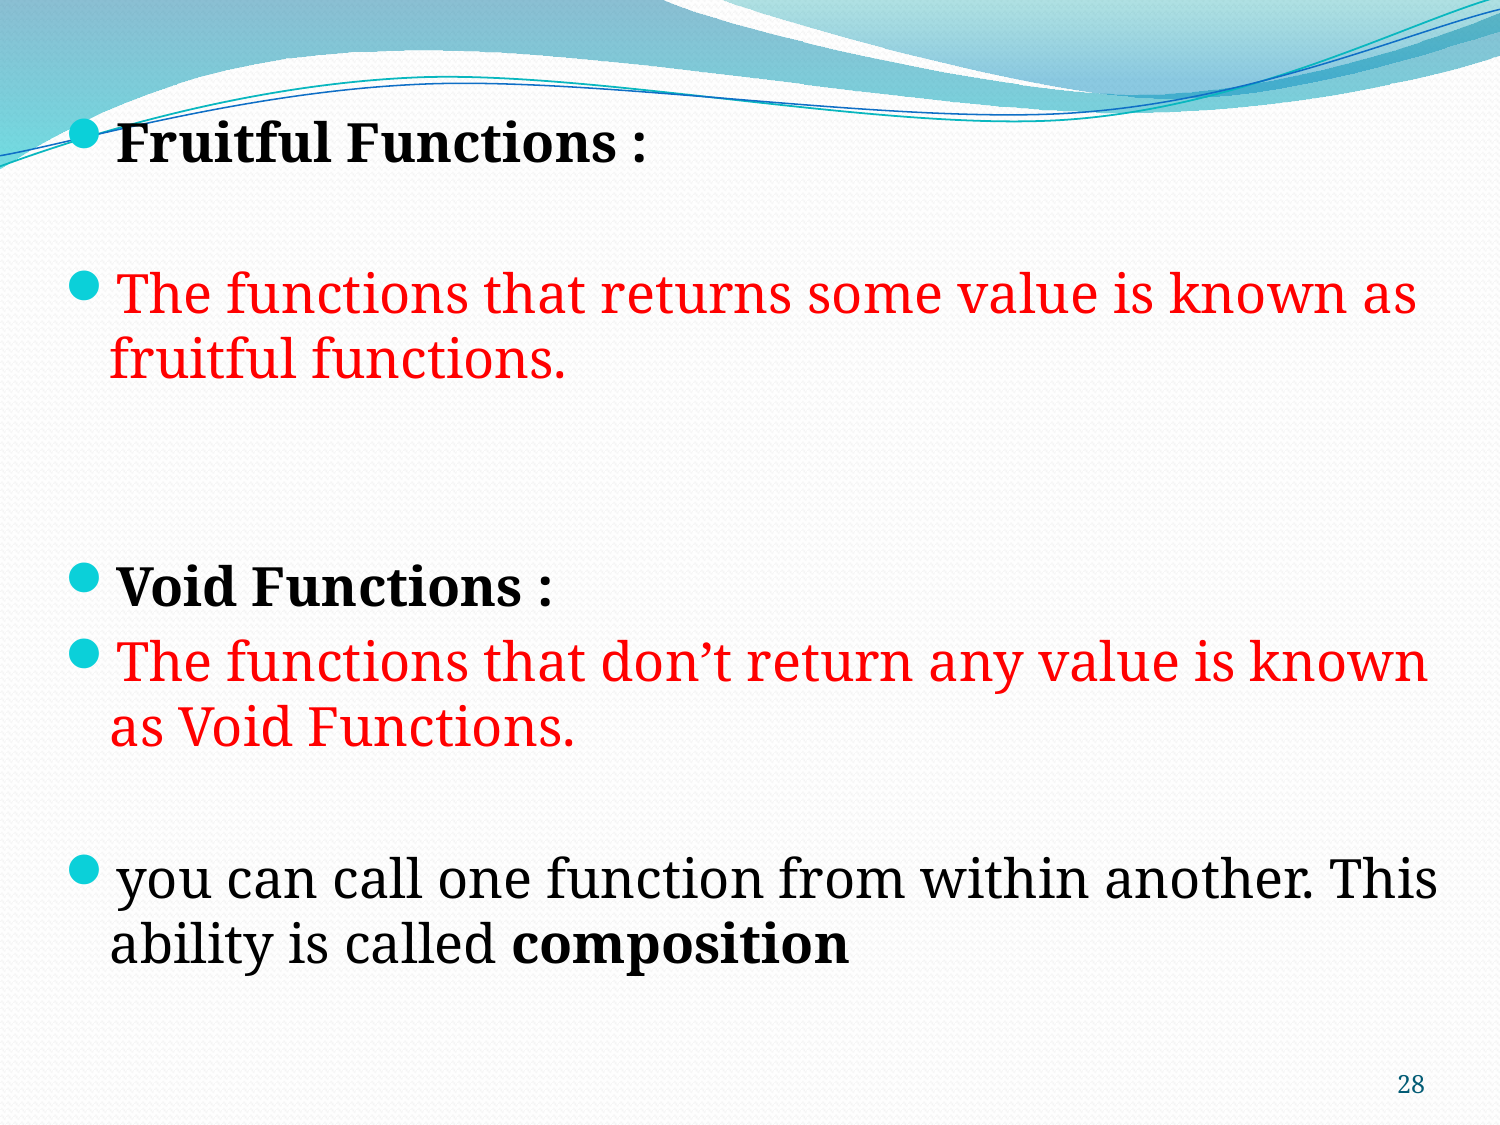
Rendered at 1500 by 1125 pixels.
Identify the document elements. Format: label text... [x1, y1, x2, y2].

slide_number 28 [1299, 1042, 1425, 1103]
list Fruitful Functions : The functions that returns some value is known as fruitful functions. Void Functions : The functions that don’t return any value is known as Void Functions. you can call one function from within another. This ability is called composition [50, 24, 1463, 1100]
